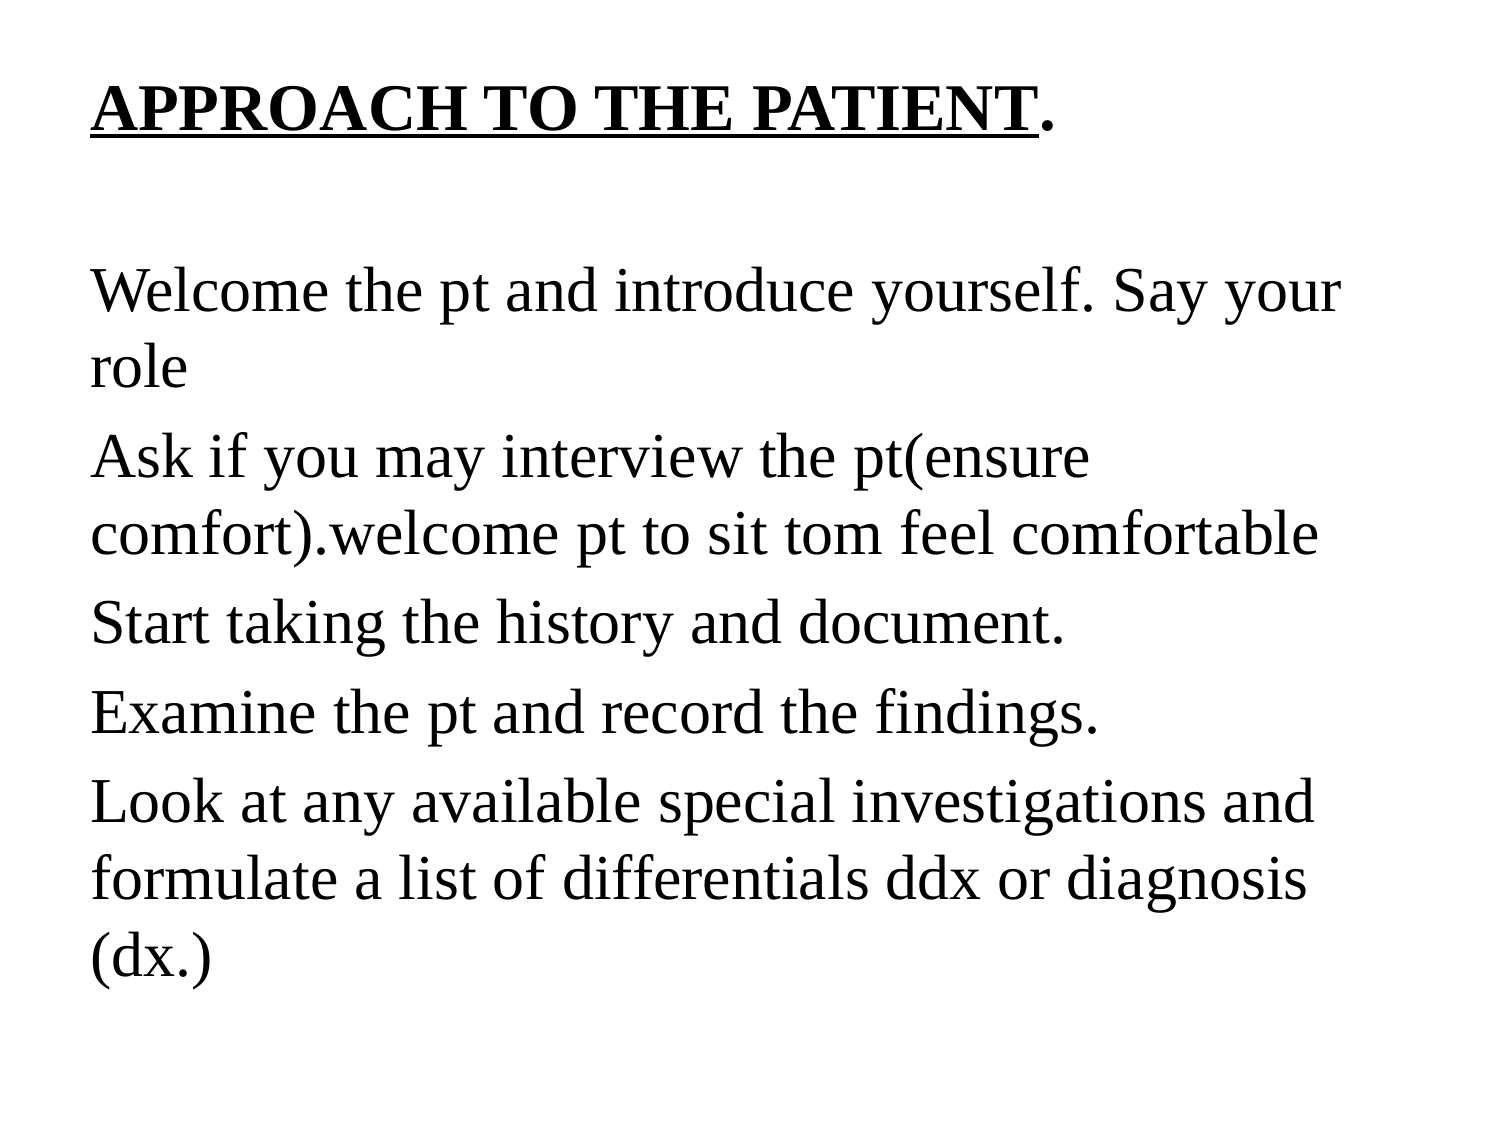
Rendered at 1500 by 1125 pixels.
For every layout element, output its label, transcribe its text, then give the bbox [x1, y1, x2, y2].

title APPROACH TO THE PATIENT. [75, 45, 1425, 149]
list Welcome the pt and introduce yourself. Say your role Ask if you may interview the pt(ensure comfort).welcome pt to sit tom feel comfortable Start taking the history and document. Examine the pt and record the findings. Look at any available special investigations and formulate a list of differentials ddx or diagnosis (dx.) [75, 149, 1425, 1005]
